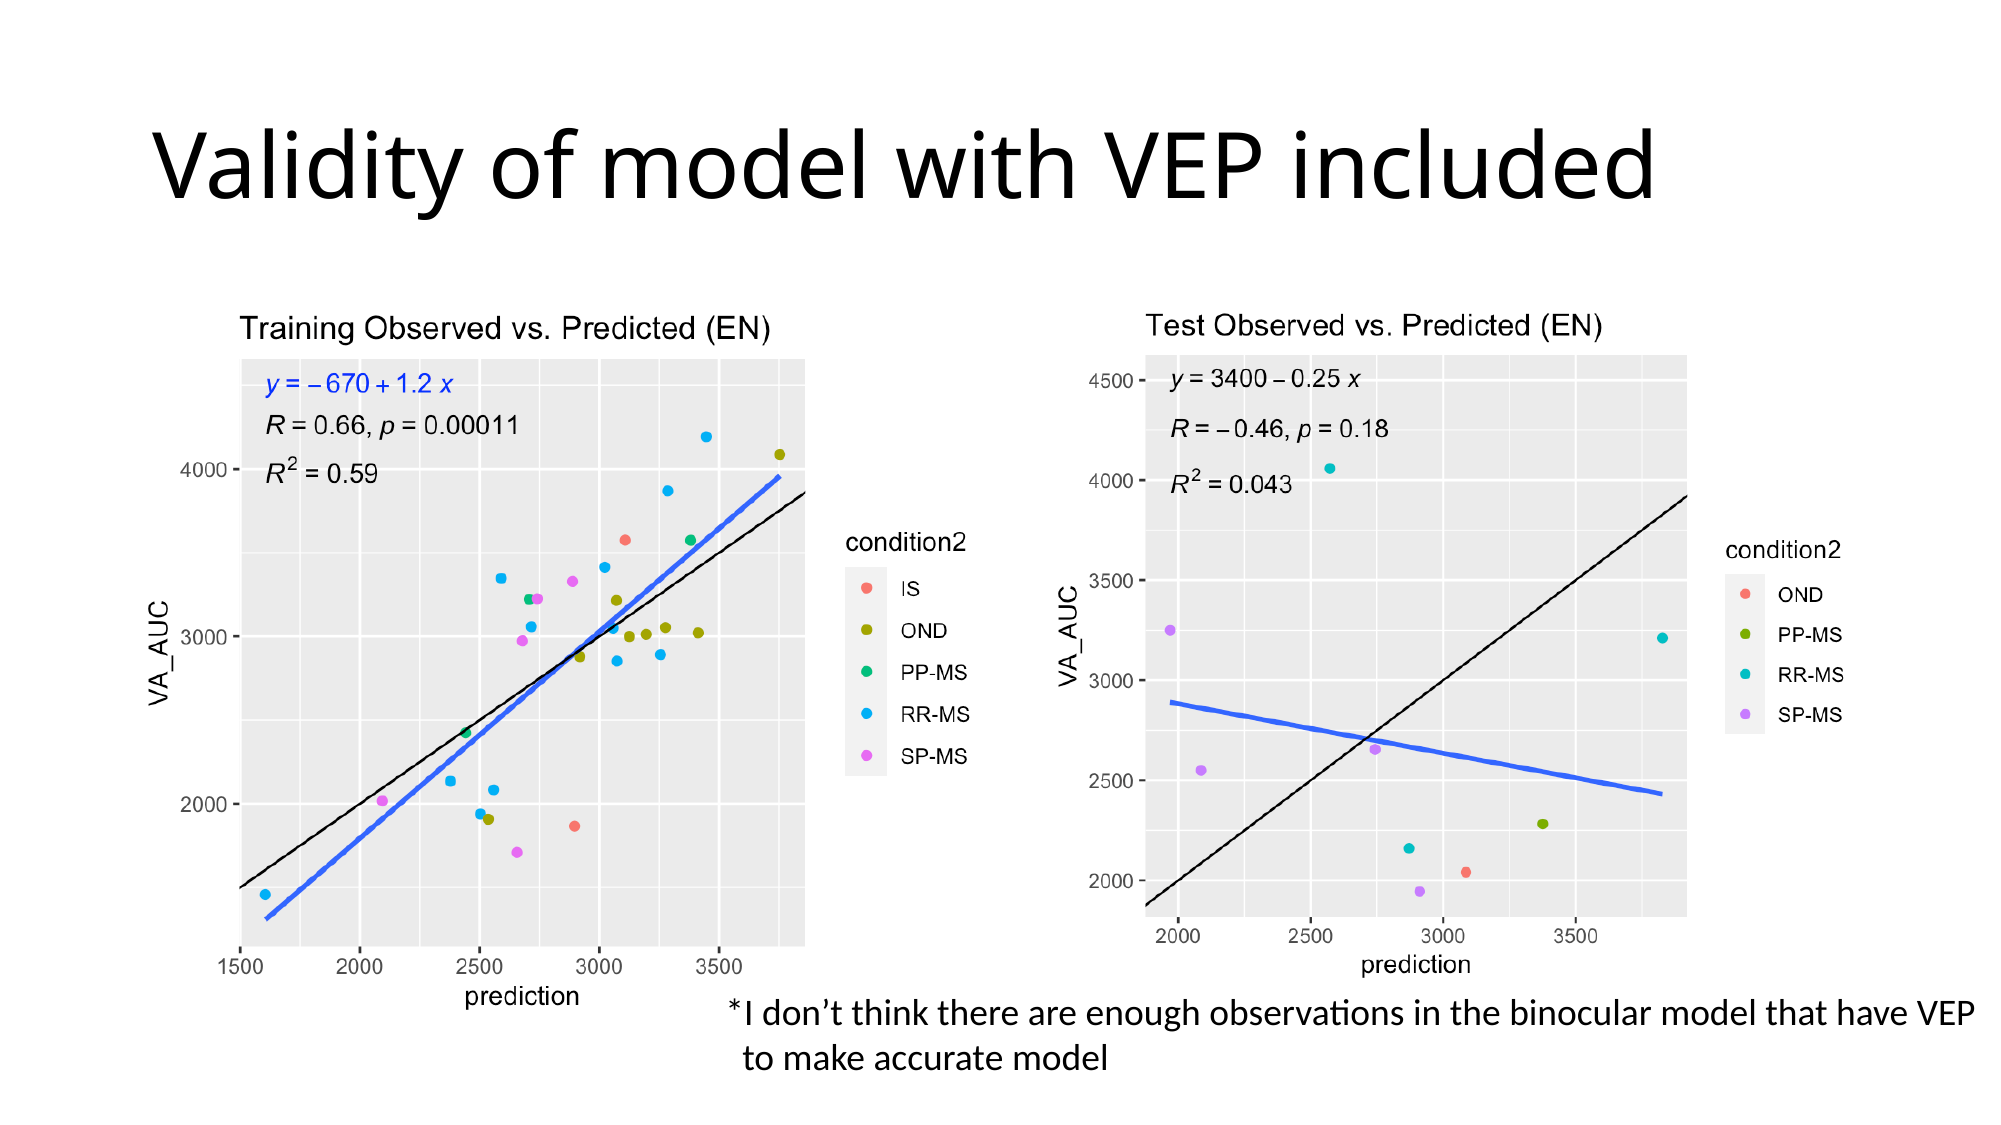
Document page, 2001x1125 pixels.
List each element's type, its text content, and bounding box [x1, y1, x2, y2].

picture [1049, 302, 1863, 981]
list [137, 302, 993, 1017]
title Validity of model with VEP included [137, 59, 1863, 278]
text_box *I don’t think there are enough observations in the binocular model that have VEP to make accurate model [710, 980, 1993, 1085]
